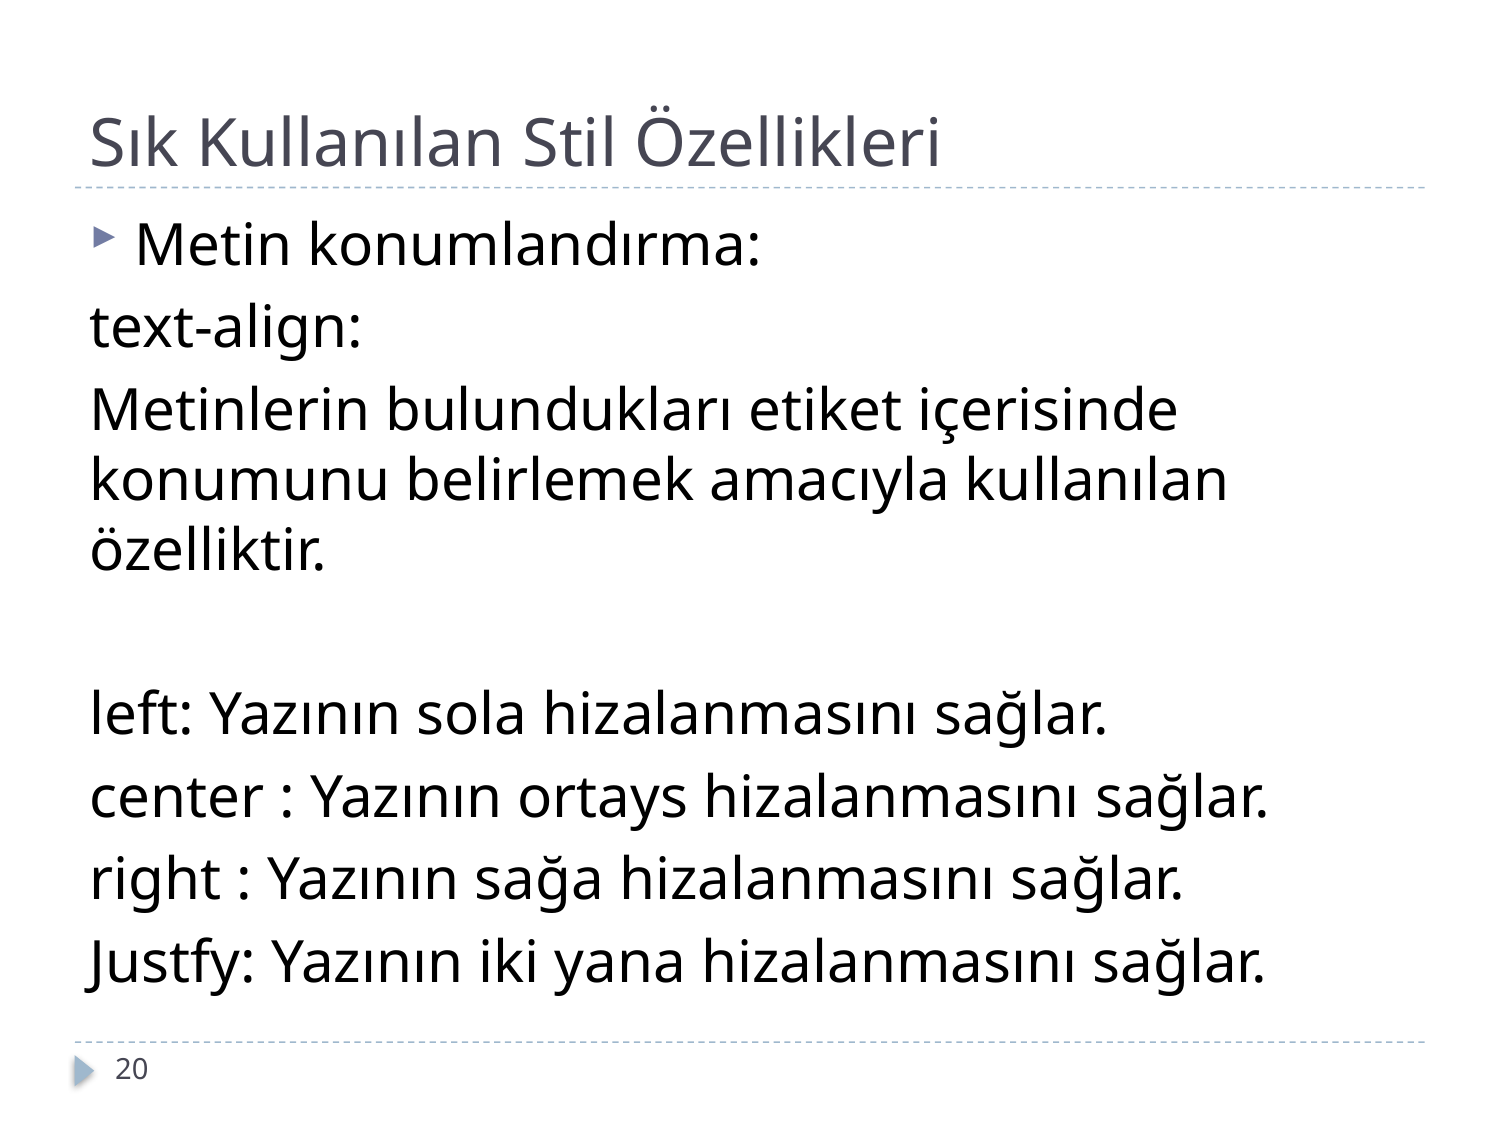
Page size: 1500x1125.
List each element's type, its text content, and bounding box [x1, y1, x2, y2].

list Metin konumlandırma: text-align: Metinlerin bulundukları etiket içerisinde konumunu belirlemek amacıyla kullanılan özelliktir. left: Yazının sola hizalanmasını sağlar. center : Yazının ortays hizalanmasını sağlar. right : Yazının sağa hizalanmasını sağlar. Justfy: Yazının iki yana hizalanmasını sağlar. [75, 200, 1425, 1010]
slide_number 20 [100, 1042, 426, 1103]
title Sık Kullanılan Stil Özellikleri [75, 24, 1425, 188]
